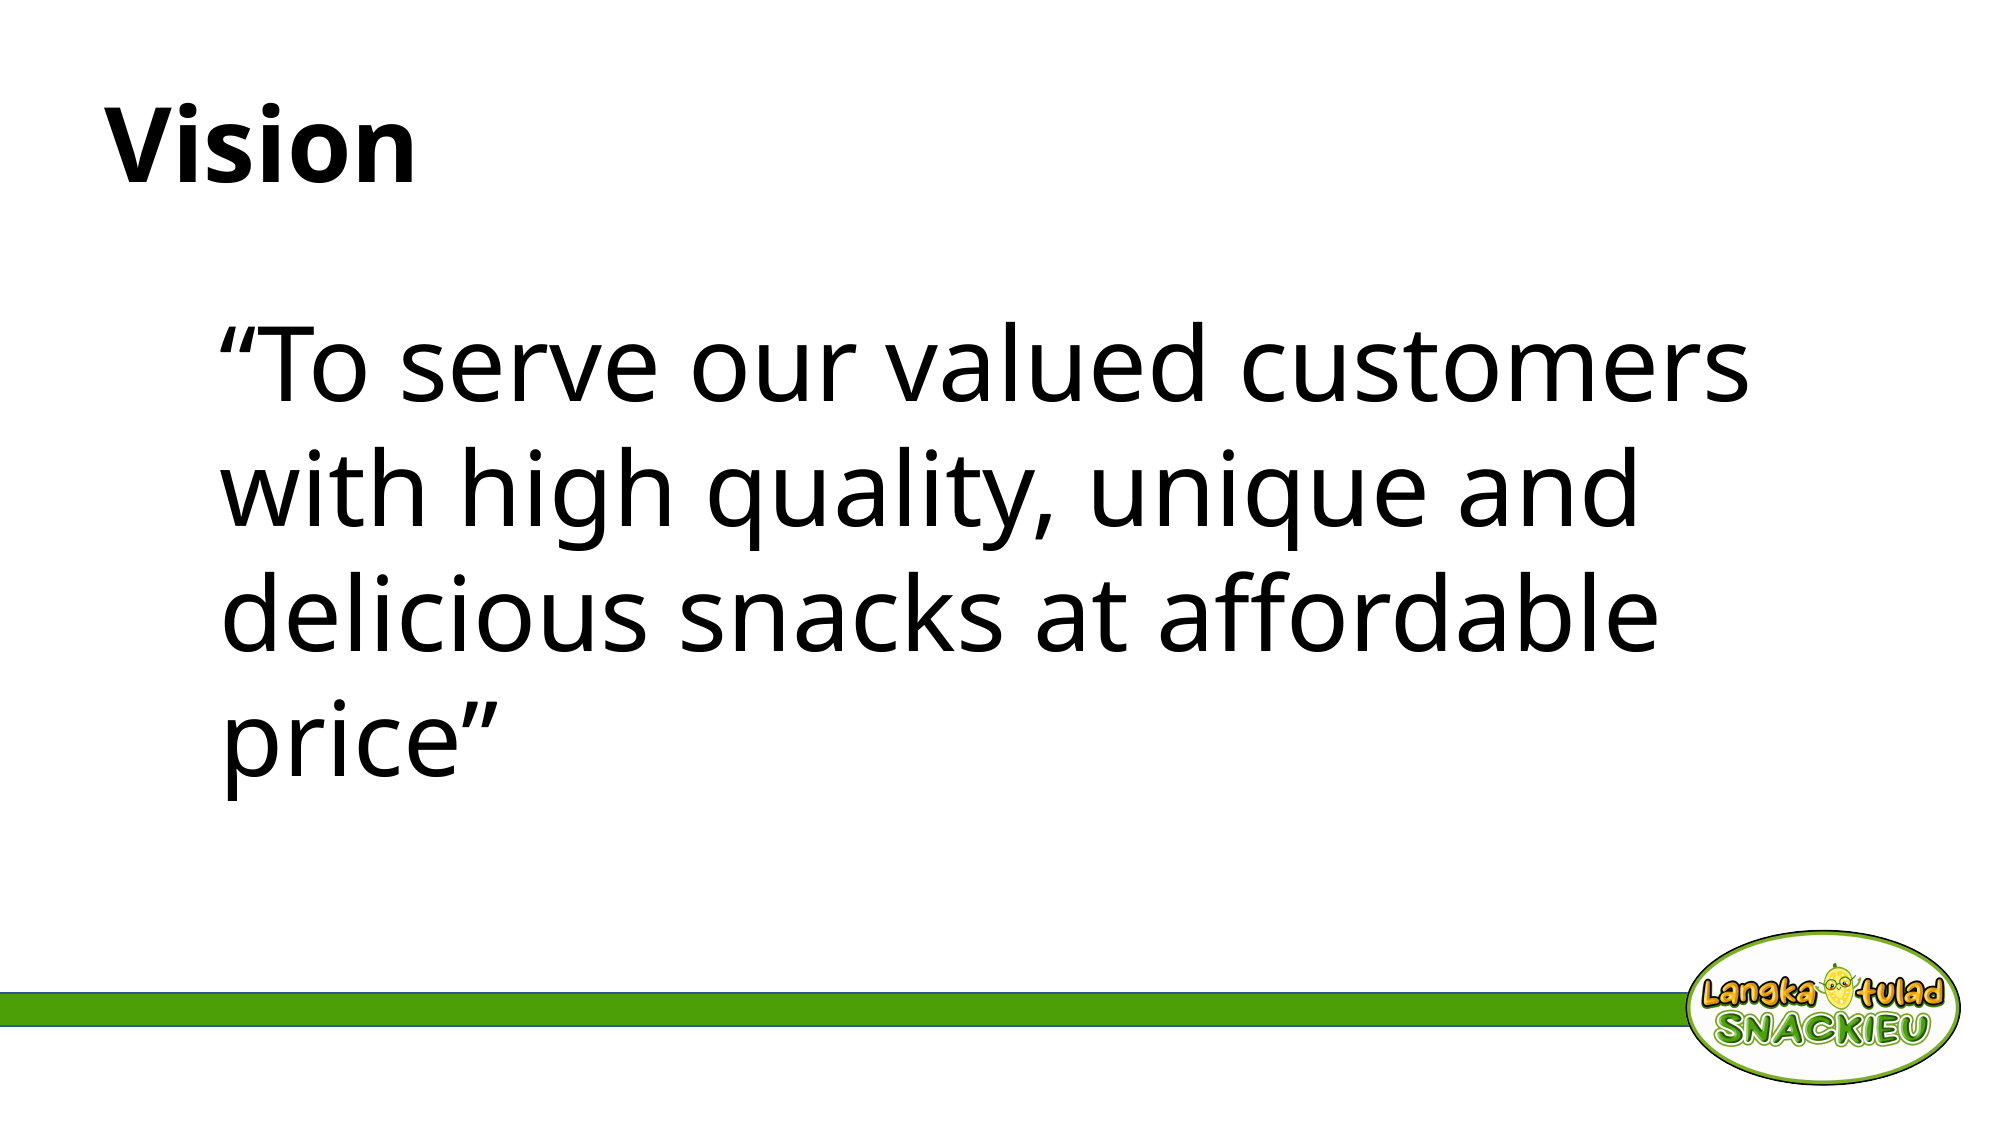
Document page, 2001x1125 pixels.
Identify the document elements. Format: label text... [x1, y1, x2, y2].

text_box Vision [89, 70, 1208, 211]
text_box [0, 992, 1679, 1027]
picture [1679, 914, 1967, 1105]
text_box “To serve our valued customers with high quality, unique and delicious snacks at affordable price” [205, 289, 1795, 805]
